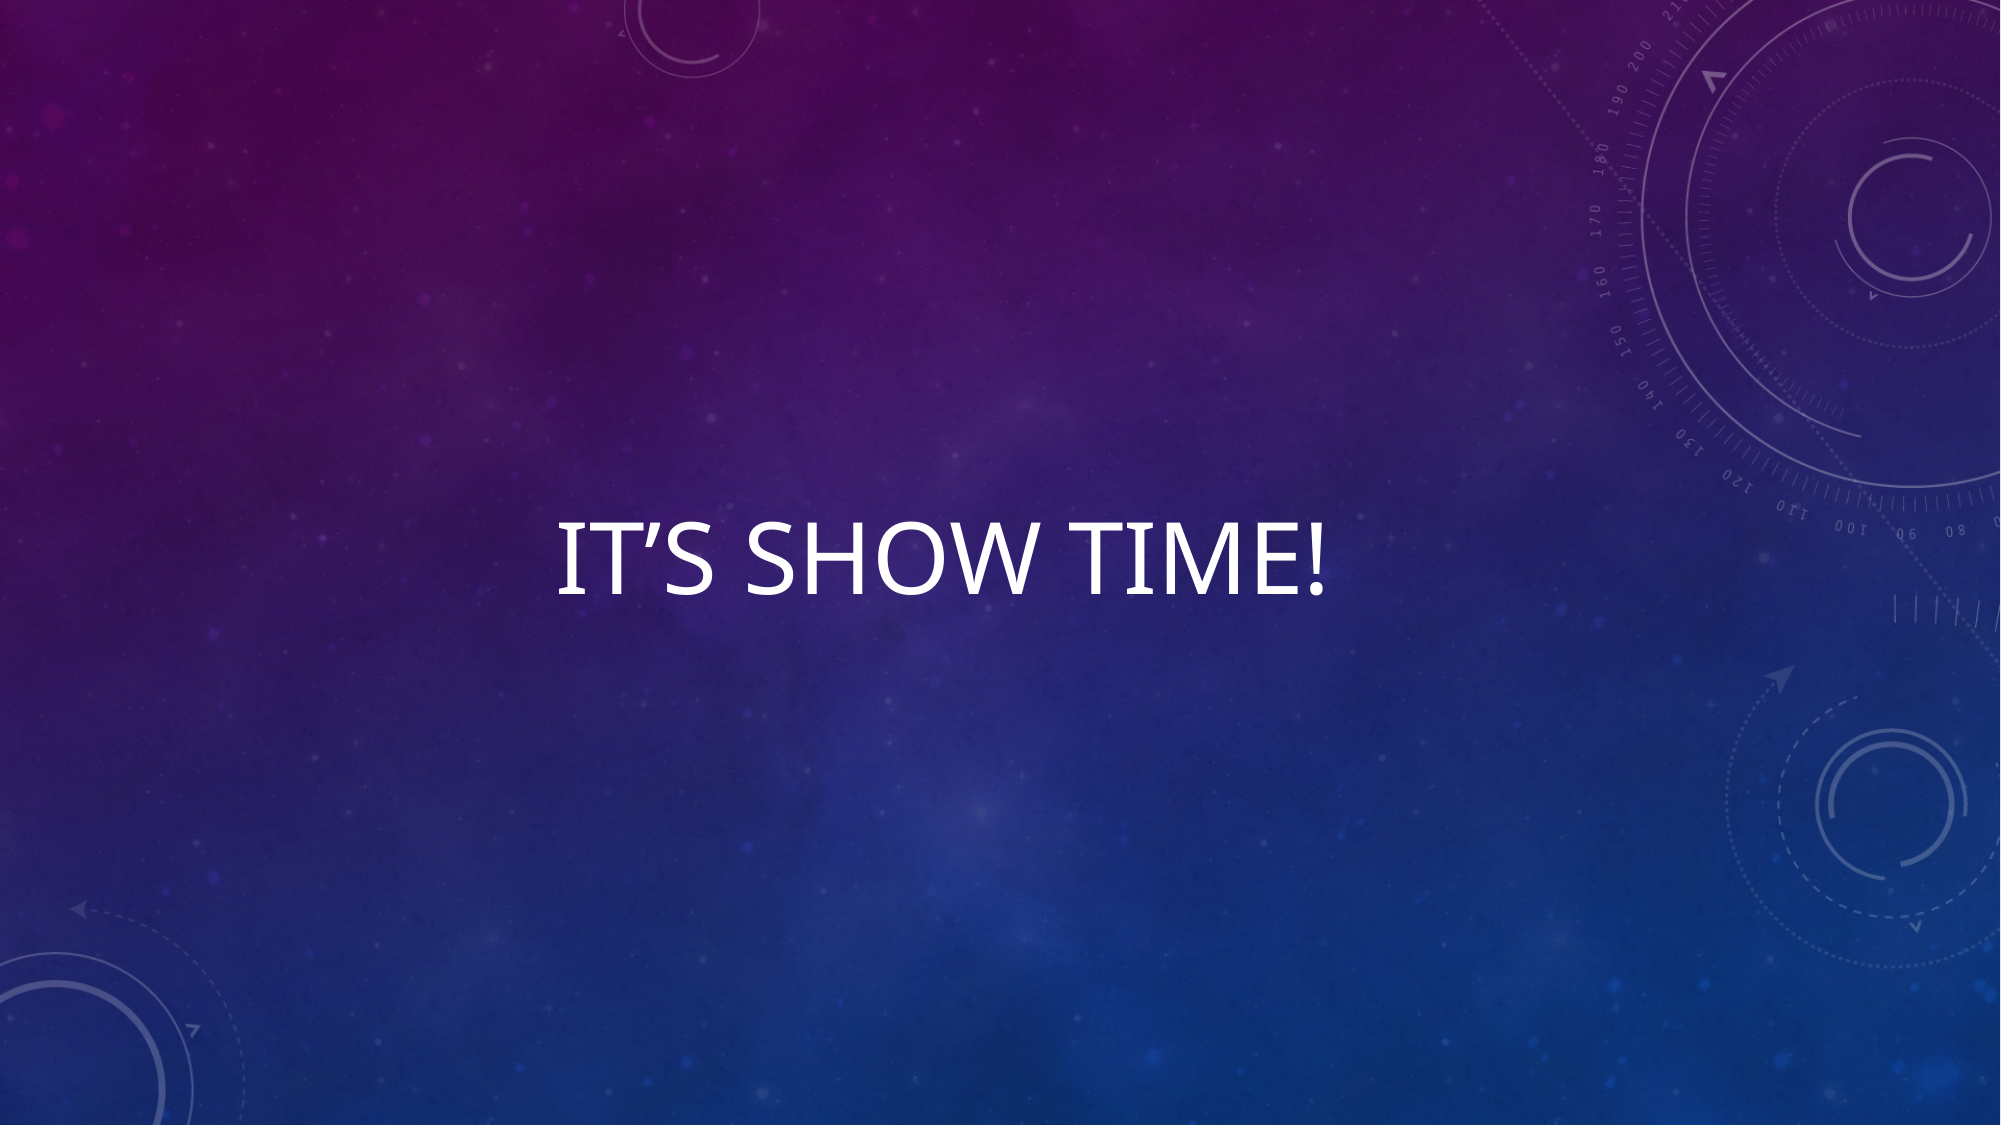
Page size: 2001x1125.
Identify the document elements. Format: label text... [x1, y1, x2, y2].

picture [0, 0, 2001, 1125]
title It’s show time! [112, 99, 1775, 1009]
